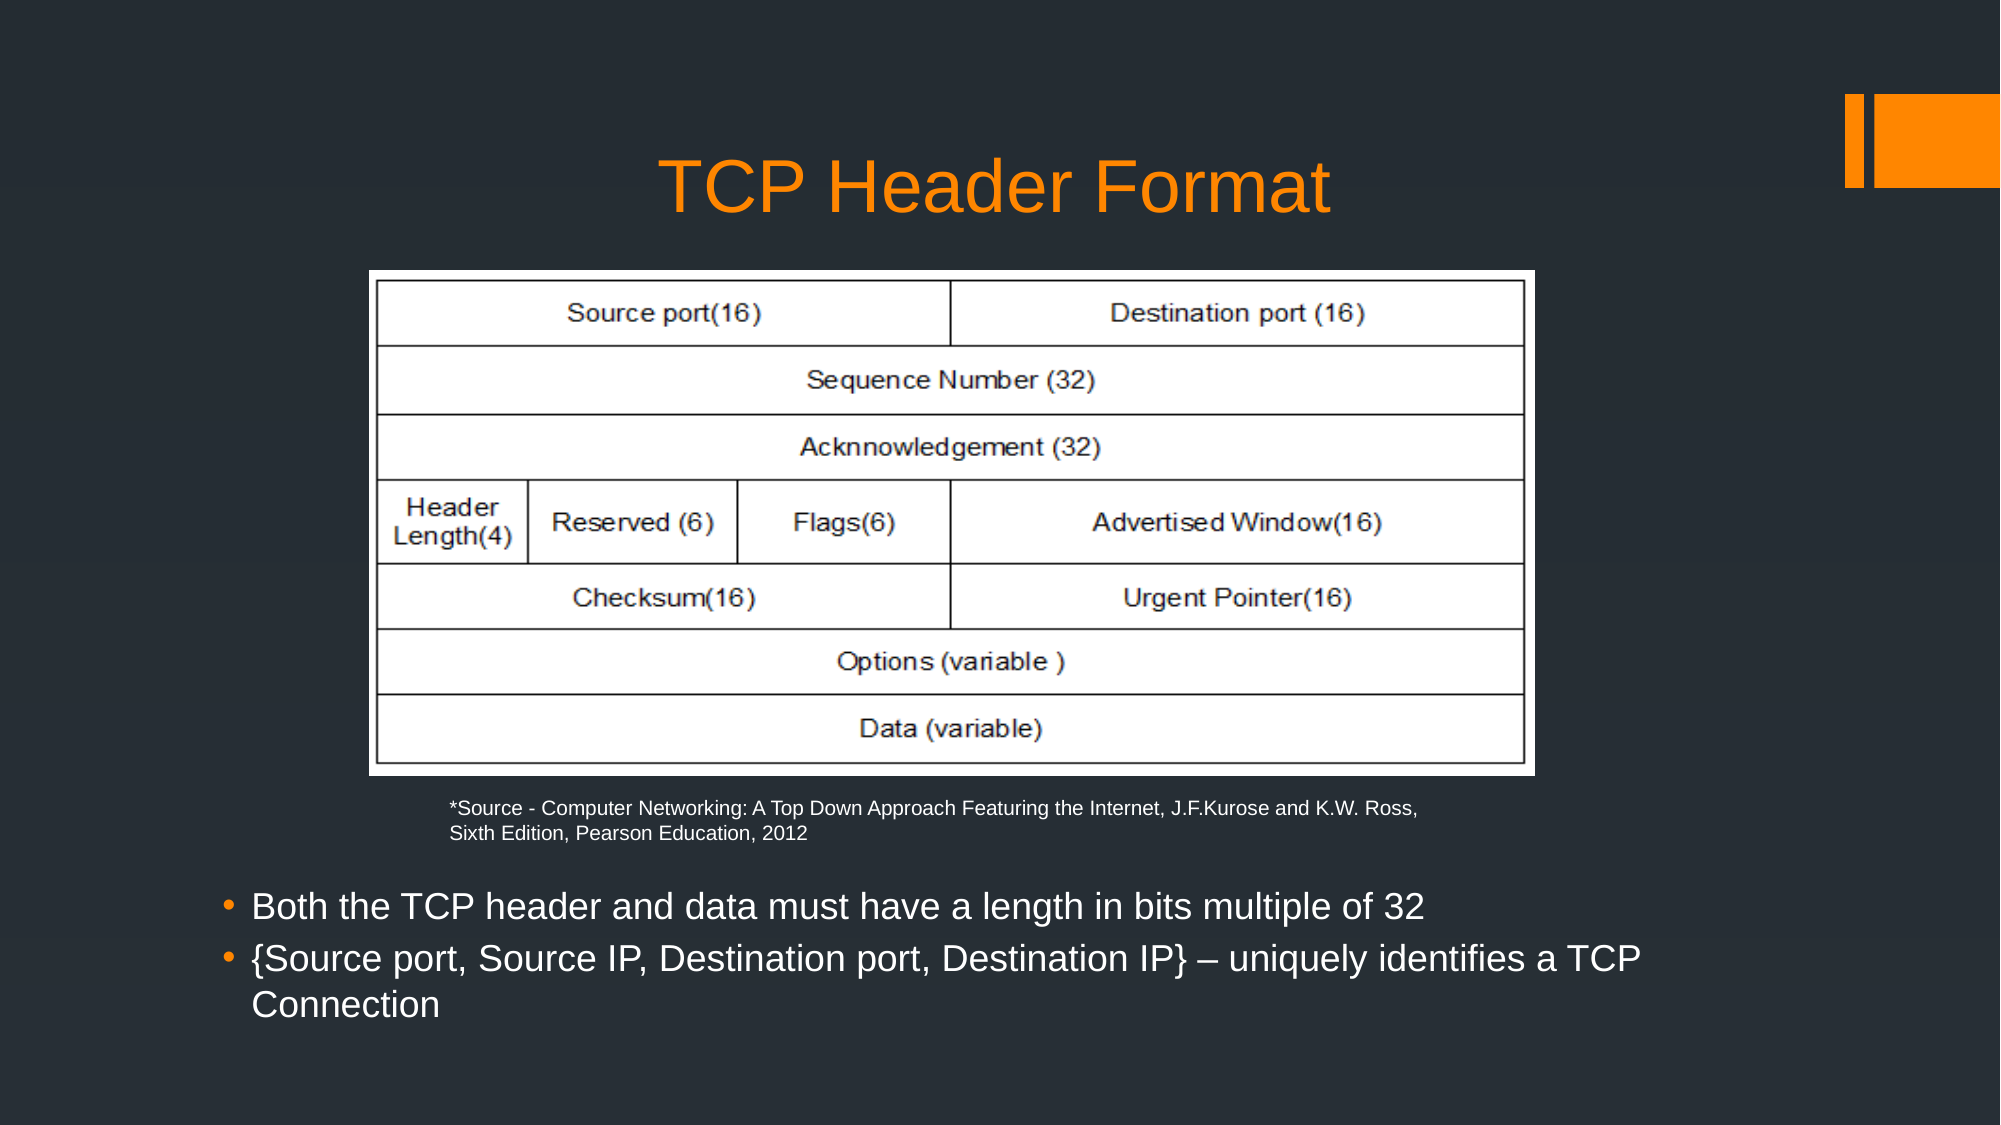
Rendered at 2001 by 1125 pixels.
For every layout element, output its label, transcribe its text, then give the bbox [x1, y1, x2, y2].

title TCP Header Format [207, 111, 1782, 325]
picture [369, 269, 1536, 776]
text_box *Source - Computer Networking: A Top Down Approach Featuring the Internet, J.F.Kurose and K.W. Ross, Sixth Edition, Pearson Education, 2012 [434, 787, 1435, 852]
list Both the TCP header and data must have a length in bits multiple of 32 {Source port, Source IP, Destination port, Destination IP} – uniquely identifies a TCP Connection [200, 454, 1800, 1035]
